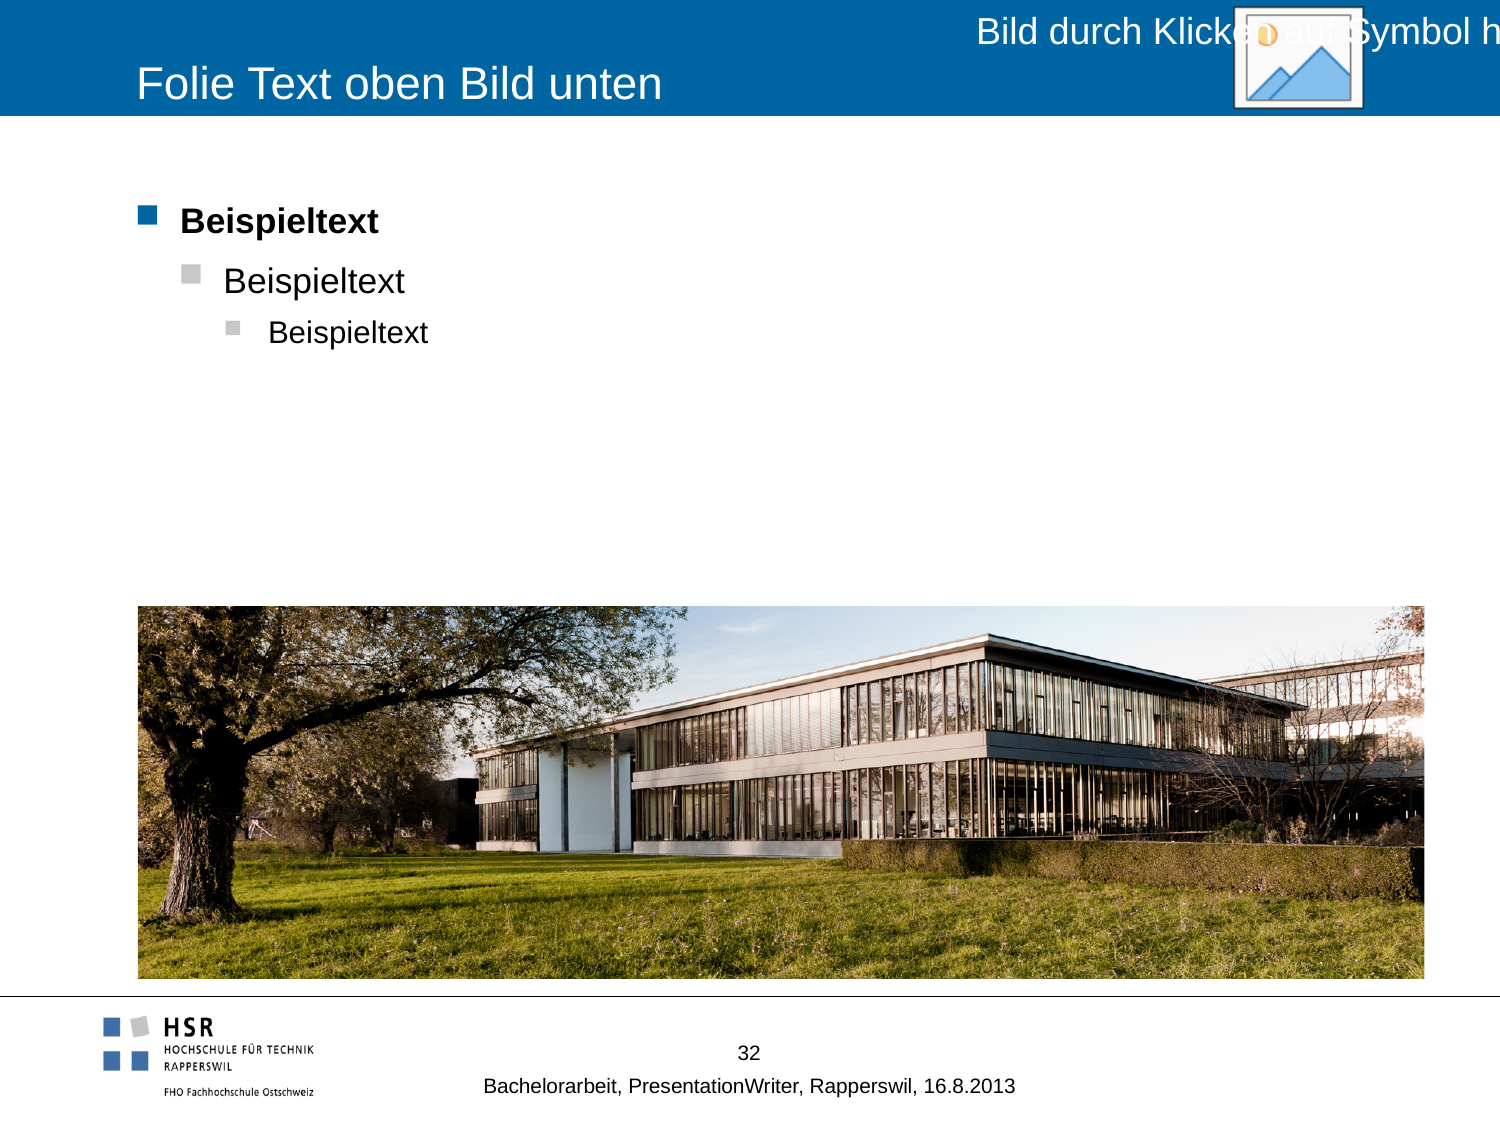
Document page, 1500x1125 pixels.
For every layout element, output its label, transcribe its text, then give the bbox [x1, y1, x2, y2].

title Folie Text oben Bild unten [0, 0, 1095, 116]
footer Bachelorarbeit, PresentationWriter, Rapperswil, 16.8.2013 [412, 1064, 1087, 1106]
picture [60, 1001, 327, 1111]
picture [1097, 0, 1500, 117]
picture [137, 606, 1425, 979]
list Beispieltext Beispieltext Beispieltext [76, 191, 1425, 564]
slide_number 32 [413, 1042, 1085, 1062]
